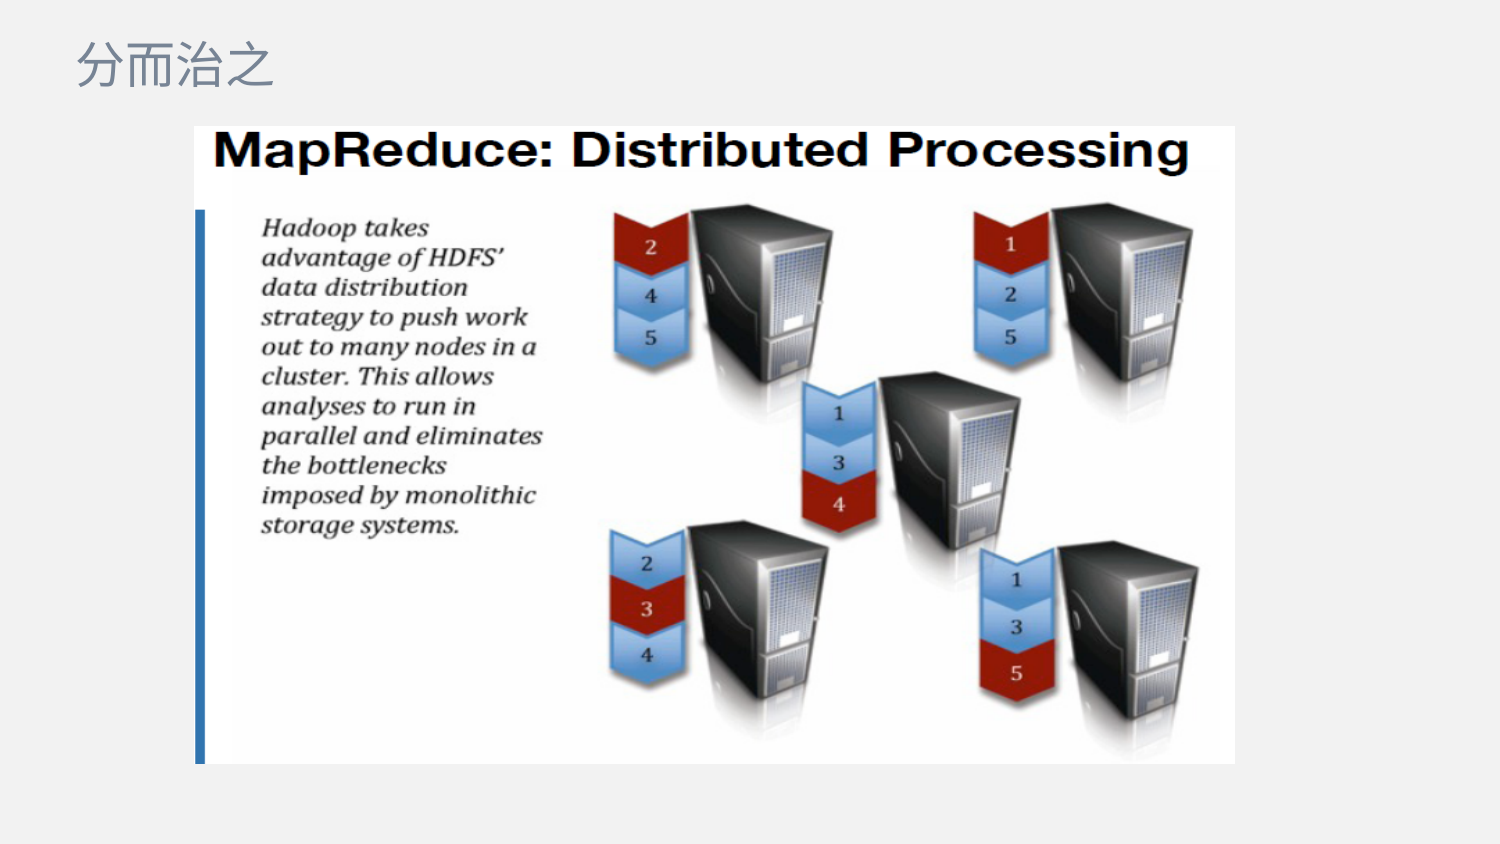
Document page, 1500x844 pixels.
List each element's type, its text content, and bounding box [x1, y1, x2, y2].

text_box 分而治之 [75, 32, 573, 95]
picture [194, 126, 1235, 765]
